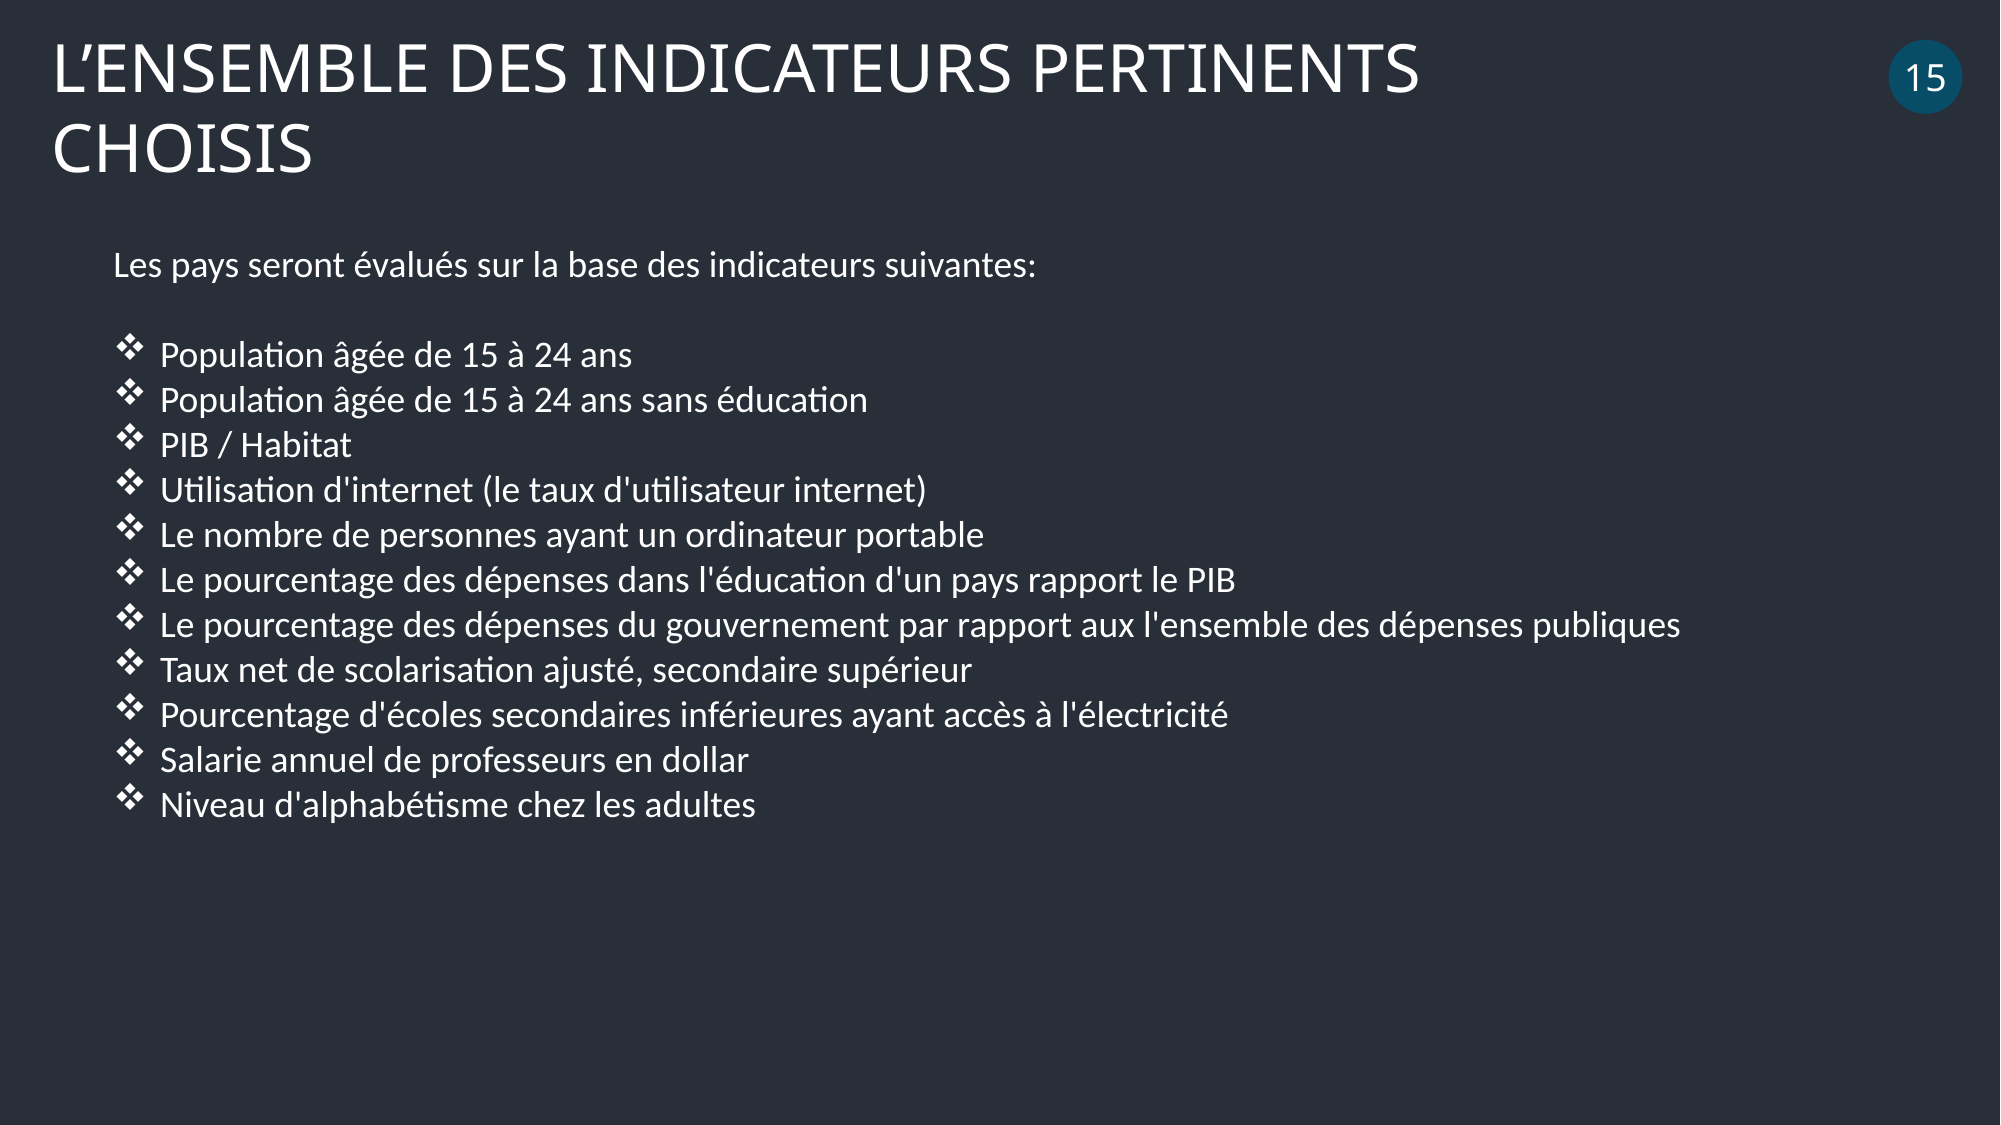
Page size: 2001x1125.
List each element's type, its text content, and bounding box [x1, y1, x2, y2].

text_box Les pays seront évalués sur la base des indicateurs suivantes: Population âgée de 15 à 24 ans Population âgée de 15 à 24 ans sans éducation PIB / Habitat Utilisation d'internet (le taux d'utilisateur internet) Le nombre de personnes ayant un ordinateur portable Le pourcentage des dépenses dans l'éducation d'un pays rapport le PIB Le pourcentage des dépenses du gouvernement par rapport aux l'ensemble des dépenses publiques Taux net de scolarisation ajusté, secondaire supérieur Pourcentage d'écoles secondaires inférieures ayant accès à l'électricité Salarie annuel de professeurs en dollar Niveau d'alphabétisme chez les adultes [98, 232, 1699, 967]
text_box 15 [1887, 38, 1964, 115]
text_box L’ENSEMBLE DES INDICATEURS PERTINENTS CHOISIS [36, 18, 1703, 194]
